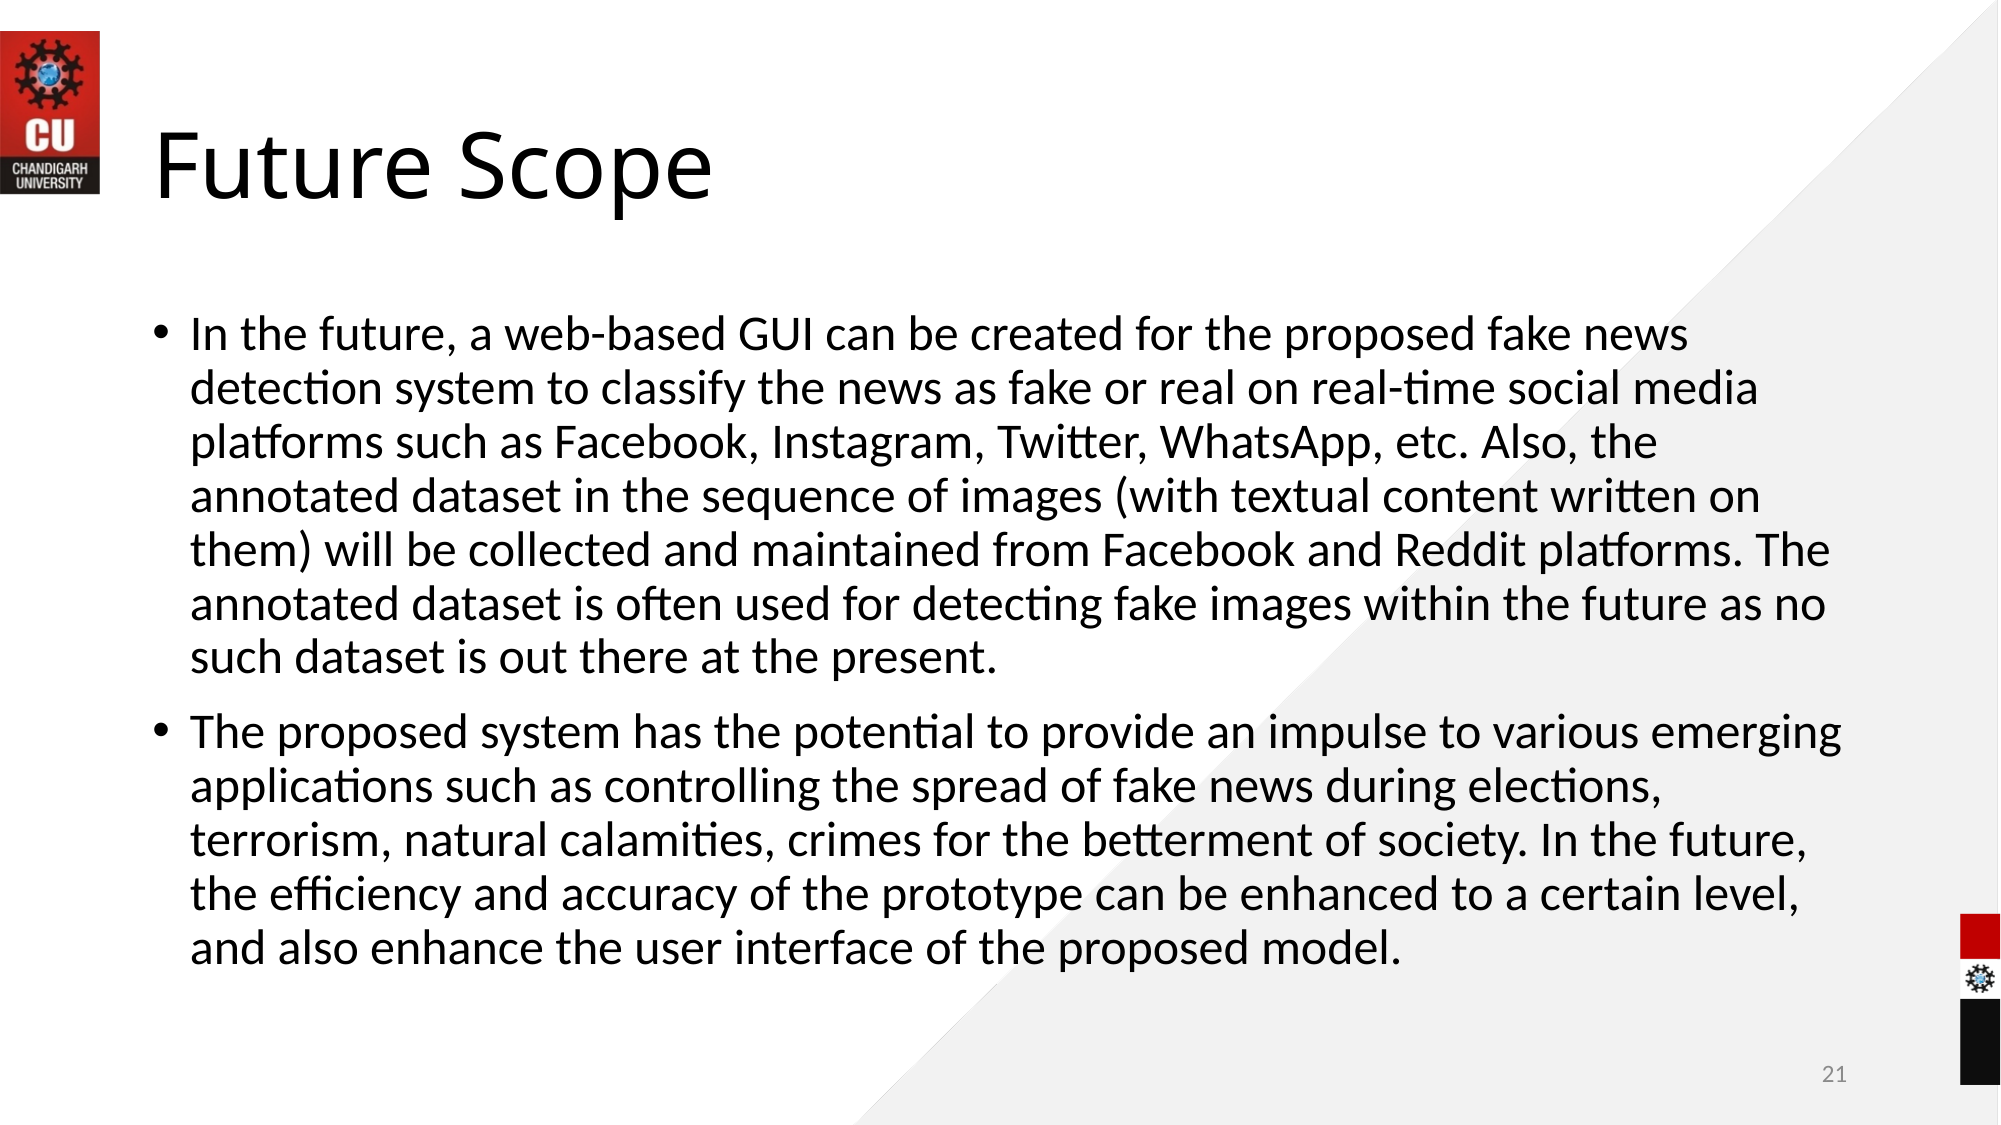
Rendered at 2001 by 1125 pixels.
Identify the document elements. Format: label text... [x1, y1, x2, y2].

list In the future, a web-based GUI can be created for the proposed fake news detection system to classify the news as fake or real on real-time social media platforms such as Facebook, Instagram, Twitter, WhatsApp, etc. Also, the annotated dataset in the sequence of images (with textual content written on them) will be collected and maintained from Facebook and Reddit platforms. The annotated dataset is often used for detecting fake images within the future as no such dataset is out there at the present. The proposed system has the potential to provide an impulse to various emerging applications such as controlling the spread of fake news during elections, terrorism, natural calamities, crimes for the betterment of society. In the future, the efficiency and accuracy of the prototype can be enhanced to a certain level, and also enhance the user interface of the proposed model. [137, 299, 1863, 1014]
picture [0, 0, 2001, 1125]
title Future Scope [137, 59, 1863, 278]
slide_number 21 [1412, 1042, 1863, 1103]
